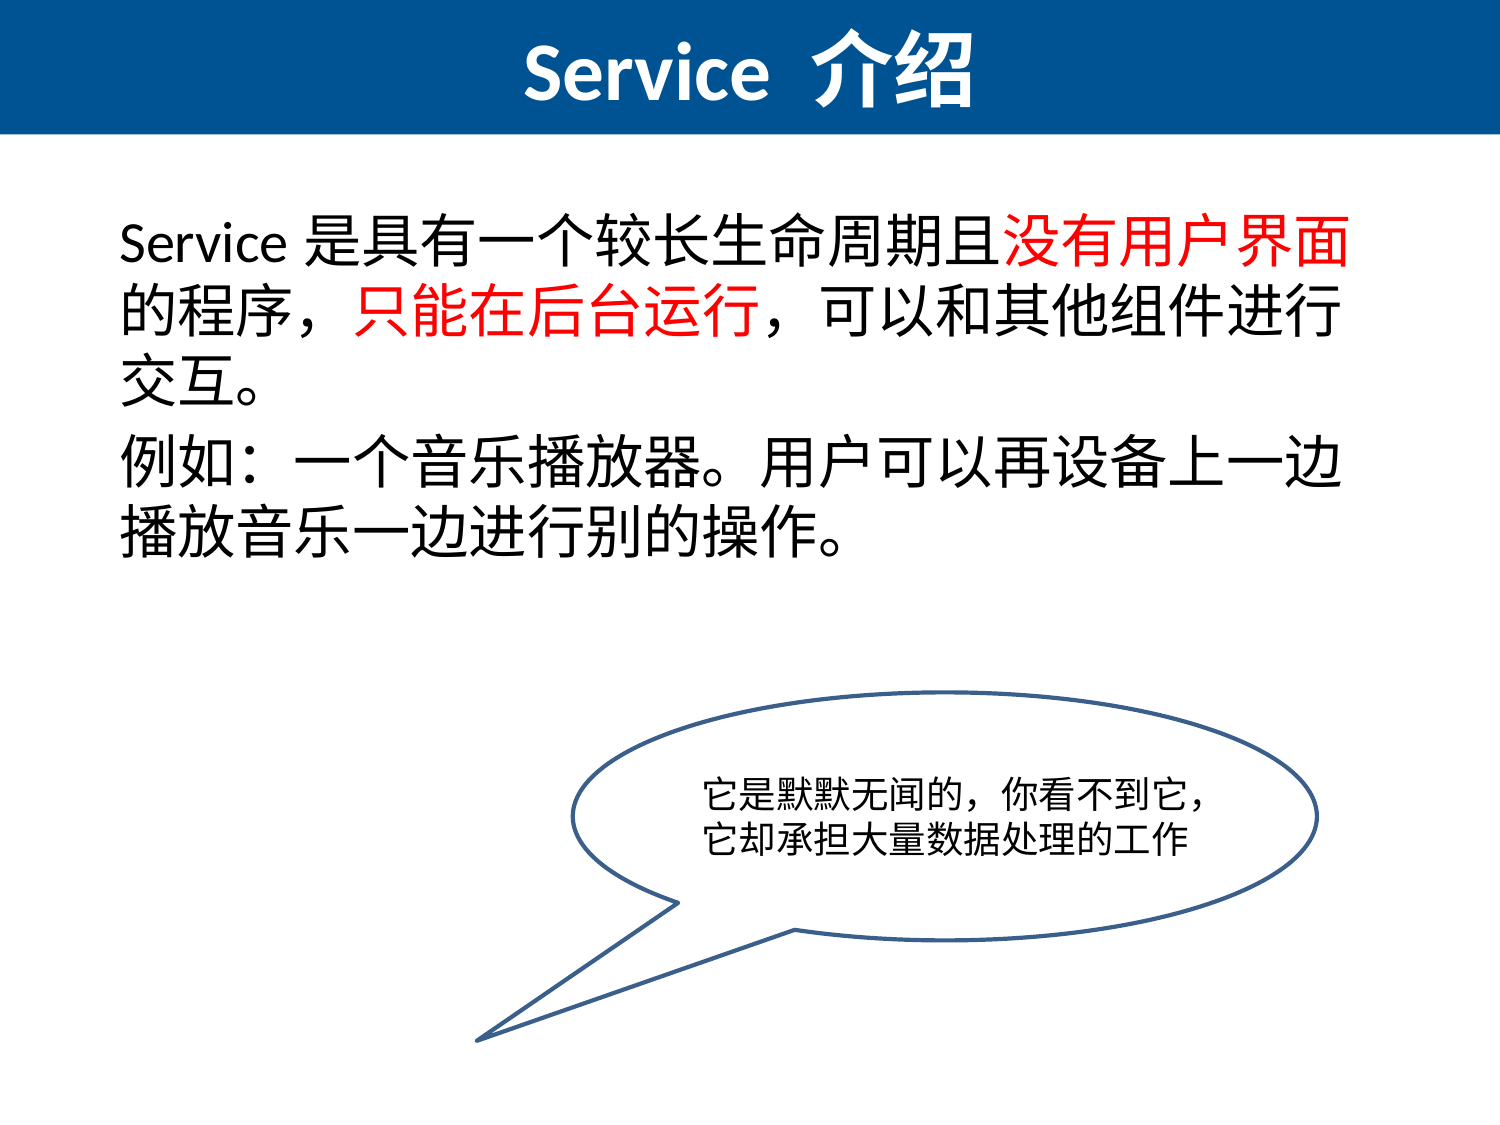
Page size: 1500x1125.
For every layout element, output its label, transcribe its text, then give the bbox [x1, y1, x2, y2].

list Service是具有一个较长生命周期且没有用户界面的程序，只能在后台运行，可以和其他组件进行交互。 例如：一个音乐播放器。用户可以再设备上一边播放音乐一边进行别的操作。 [29, 196, 1380, 939]
title Service 介绍 [0, 0, 1500, 135]
text_box 它是默默无闻的，你看不到它，它却承担大量数据处理的工作 [474, 690, 1320, 1043]
